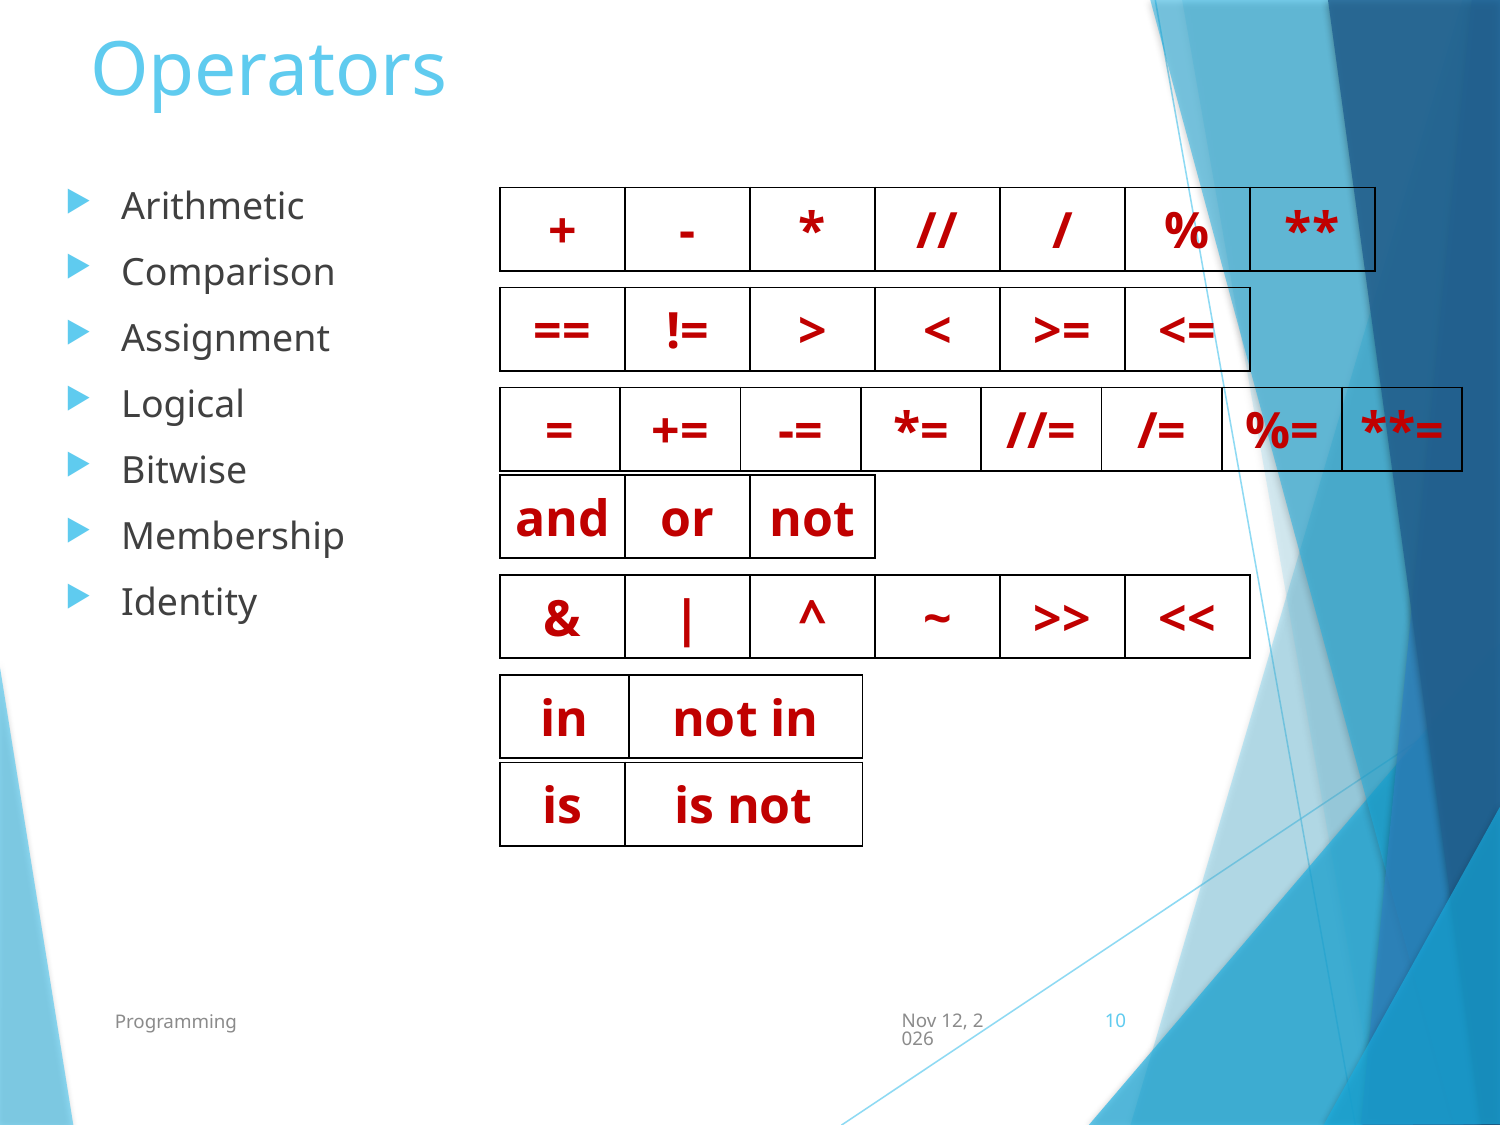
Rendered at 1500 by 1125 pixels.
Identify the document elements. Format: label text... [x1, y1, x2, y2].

table_header | [626, 576, 749, 657]
table_header -= [741, 388, 860, 470]
table_header not [751, 476, 874, 557]
table_header not in [630, 676, 862, 757]
table_header /= [1102, 388, 1221, 470]
table_header + [501, 188, 624, 270]
table_header << [1126, 576, 1249, 657]
table_header in [501, 676, 628, 757]
table_header += [621, 388, 740, 470]
table_header ~ [876, 576, 999, 657]
table_header //= [982, 388, 1101, 470]
slide_number 10 [1057, 991, 1142, 1051]
table_header ** [1251, 188, 1374, 270]
table_header / [1001, 188, 1124, 270]
slide_number Aug-23 [886, 991, 999, 1051]
table_header **= [1343, 388, 1461, 470]
table_header and [501, 476, 624, 557]
title Operators [75, 12, 1425, 174]
table_header == [501, 288, 624, 370]
table_header >= [1001, 288, 1124, 370]
table_header %= [1223, 388, 1341, 470]
table_header * [751, 188, 874, 270]
table_header < [876, 288, 999, 370]
table_header // [876, 188, 999, 270]
table_header is [501, 763, 624, 845]
table_header *= [862, 388, 980, 470]
table_header ^ [751, 576, 874, 657]
table_header = [501, 388, 619, 470]
table_header or [626, 476, 749, 557]
footer Programming [99, 991, 859, 1051]
table_header <= [1126, 288, 1249, 370]
table_header > [751, 288, 874, 370]
list Arithmetic Comparison Assignment Logical Bitwise Membership Identity [50, 174, 1450, 1050]
table_header != [626, 288, 749, 370]
table_header % [1126, 188, 1249, 270]
table_header is not [626, 763, 862, 845]
table_header & [501, 576, 624, 657]
table_header - [626, 188, 749, 270]
table_header >> [1001, 576, 1124, 657]
